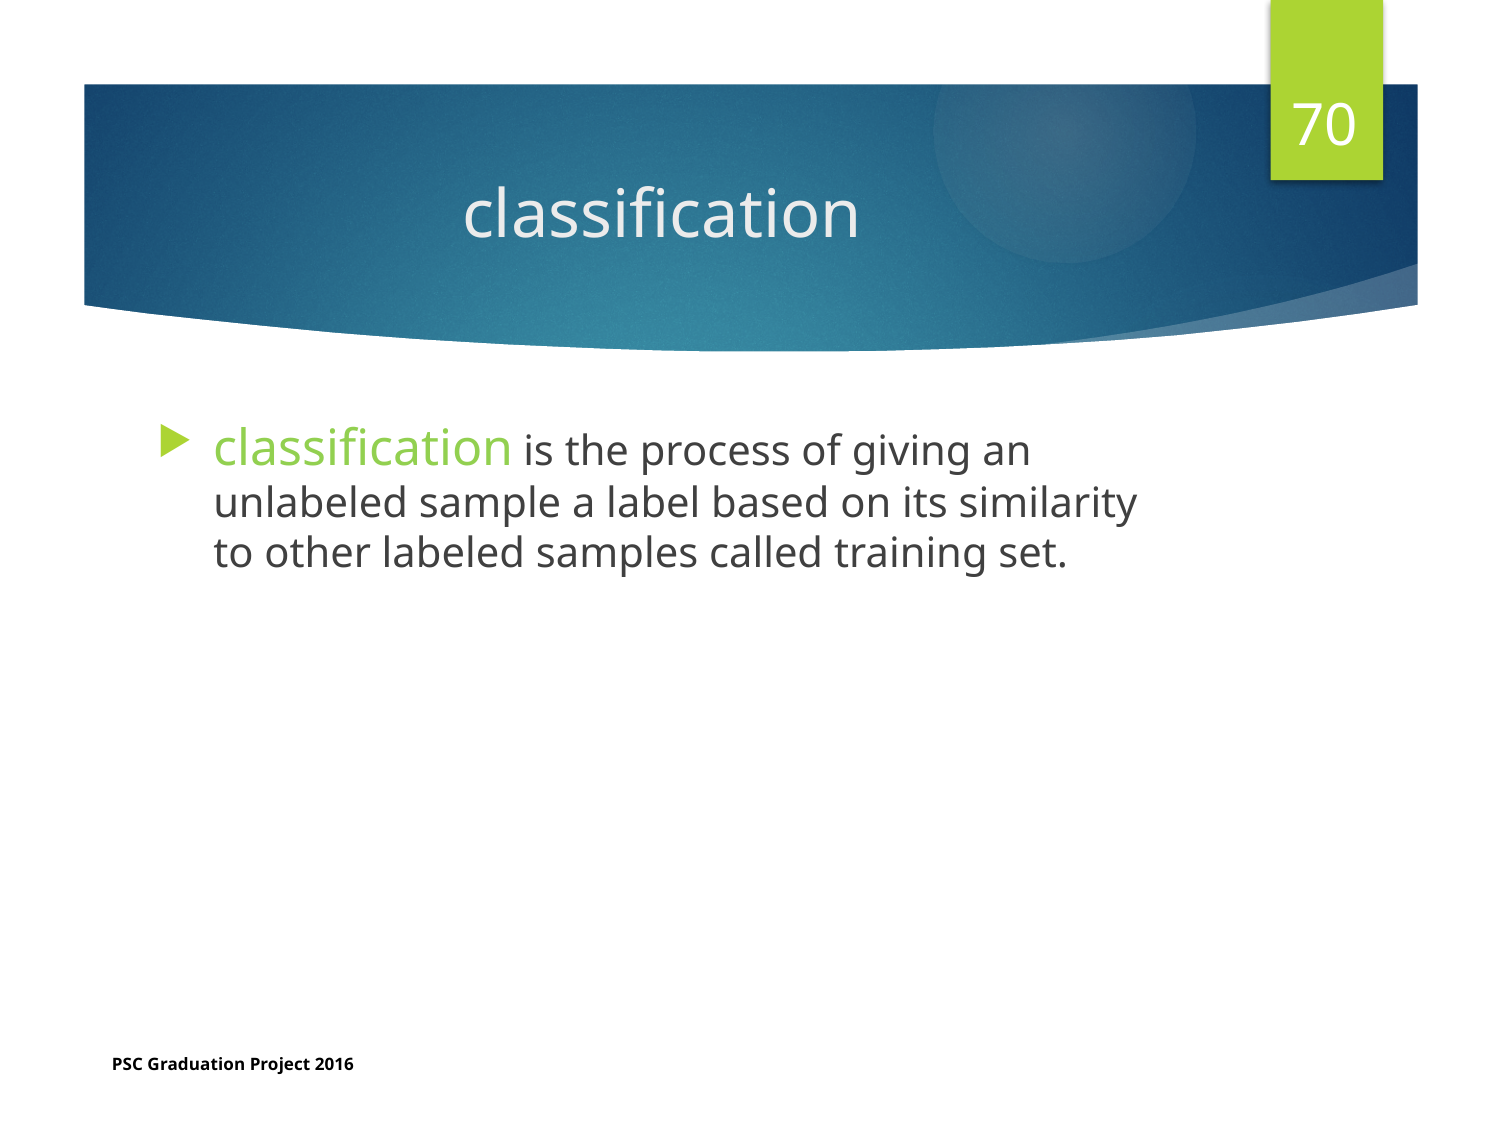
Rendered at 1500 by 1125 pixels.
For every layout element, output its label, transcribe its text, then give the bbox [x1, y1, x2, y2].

title classification [142, 152, 1183, 269]
slide_number 70 [1259, 48, 1390, 175]
footer PSC Graduation Project 2016 [96, 1044, 731, 1082]
list classification is the process of giving an unlabeled sample a label based on its similarity to other labeled samples called training set. [142, 408, 1183, 988]
